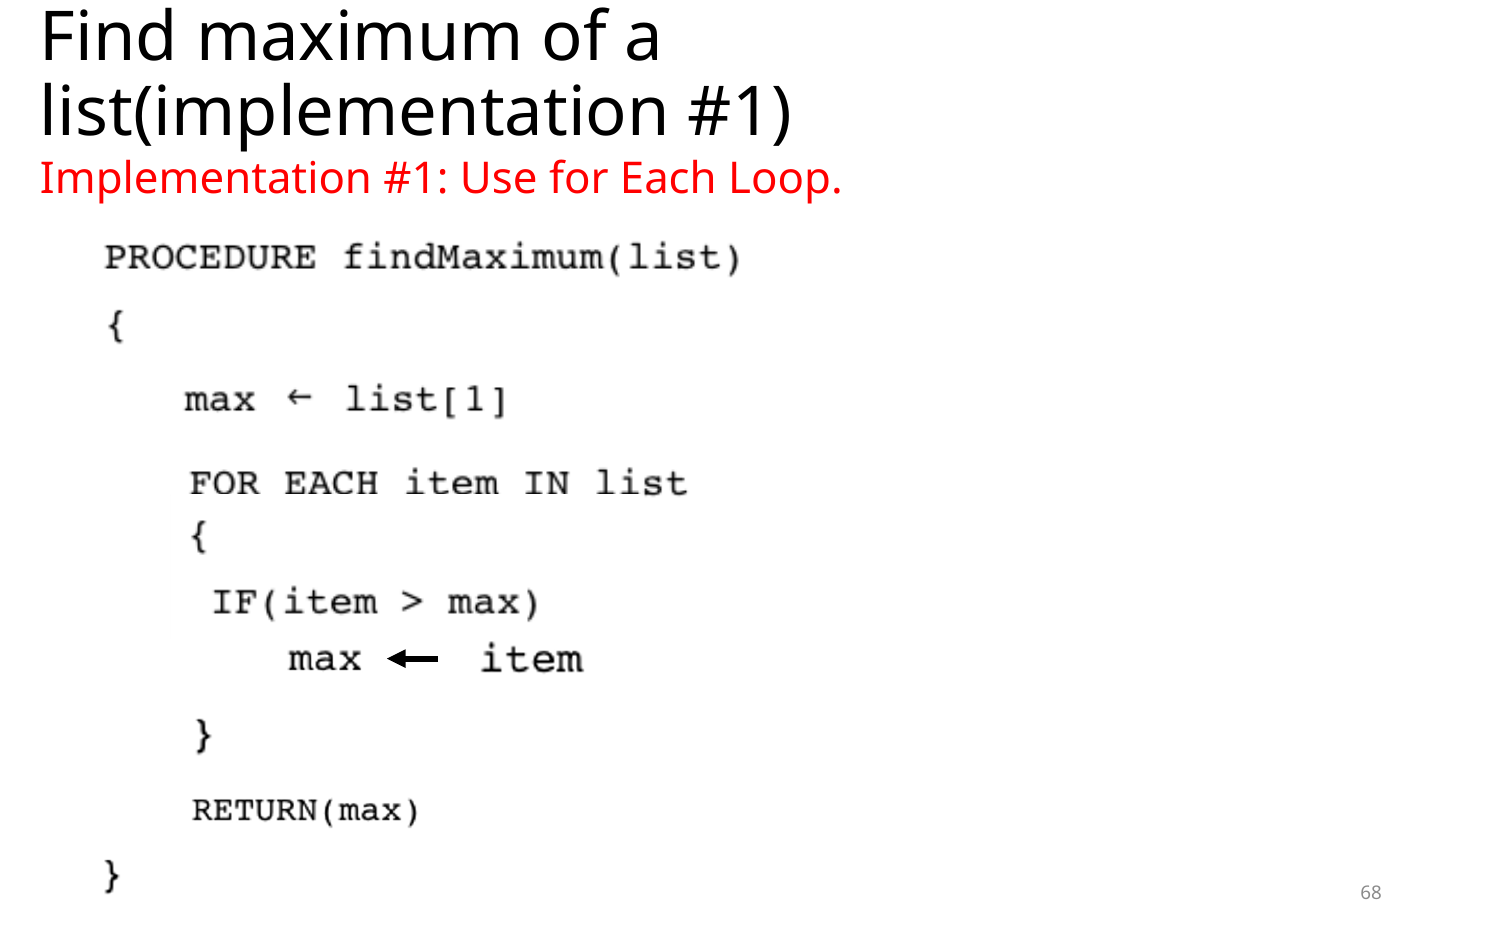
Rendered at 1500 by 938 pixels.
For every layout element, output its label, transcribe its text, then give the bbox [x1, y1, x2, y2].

picture [169, 447, 754, 692]
list Implementation #1: Use for Each Loop. [25, 147, 1465, 919]
picture [169, 703, 236, 766]
picture [84, 225, 791, 359]
picture [169, 362, 554, 432]
picture [79, 841, 143, 907]
picture [173, 779, 454, 841]
slide_number 68 [1059, 868, 1397, 919]
title Find maximum of a list(implementation #1) [25, 18, 1319, 133]
